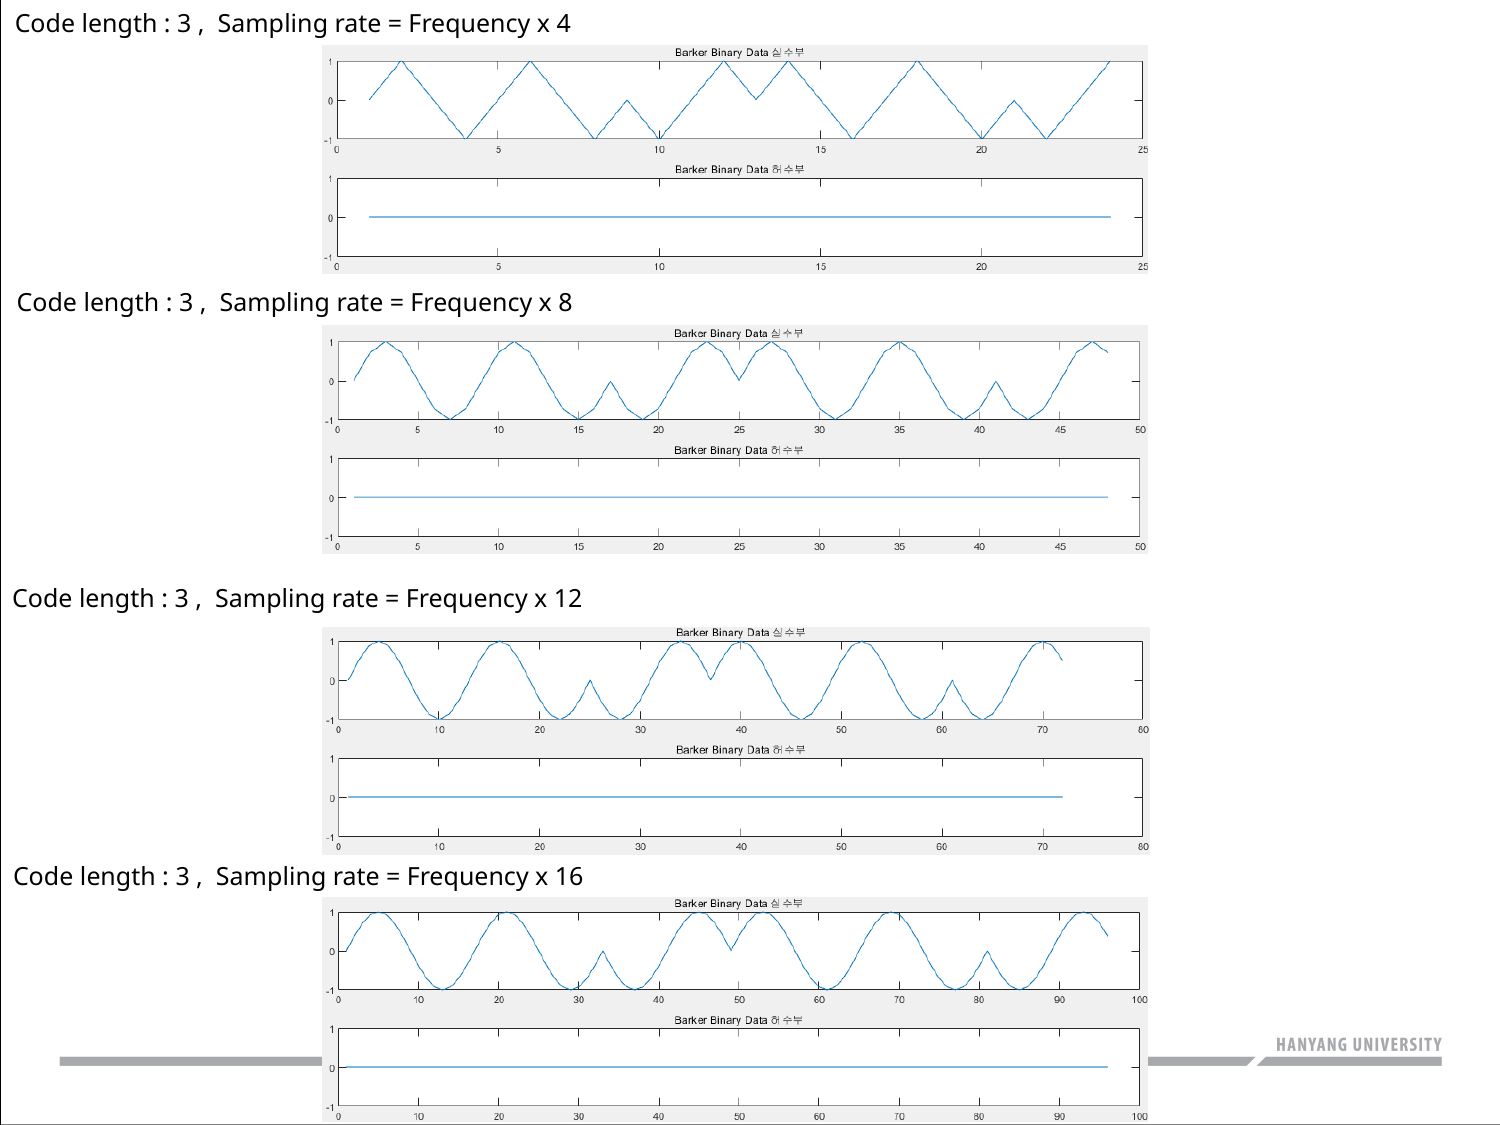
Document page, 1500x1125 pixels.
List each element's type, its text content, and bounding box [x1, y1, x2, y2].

text_box Code length : 3 , Sampling rate = Frequency x 16 [0, 852, 1174, 898]
text_box Code length : 3 , Sampling rate = Frequency x 12 [0, 574, 1173, 620]
text_box Code length : 3 , Sampling rate = Frequency x 8 [1, 279, 1178, 324]
picture [0, 0, 1500, 1125]
text_box Code length : 3 , Sampling rate = Frequency x 4 [0, 0, 1176, 45]
